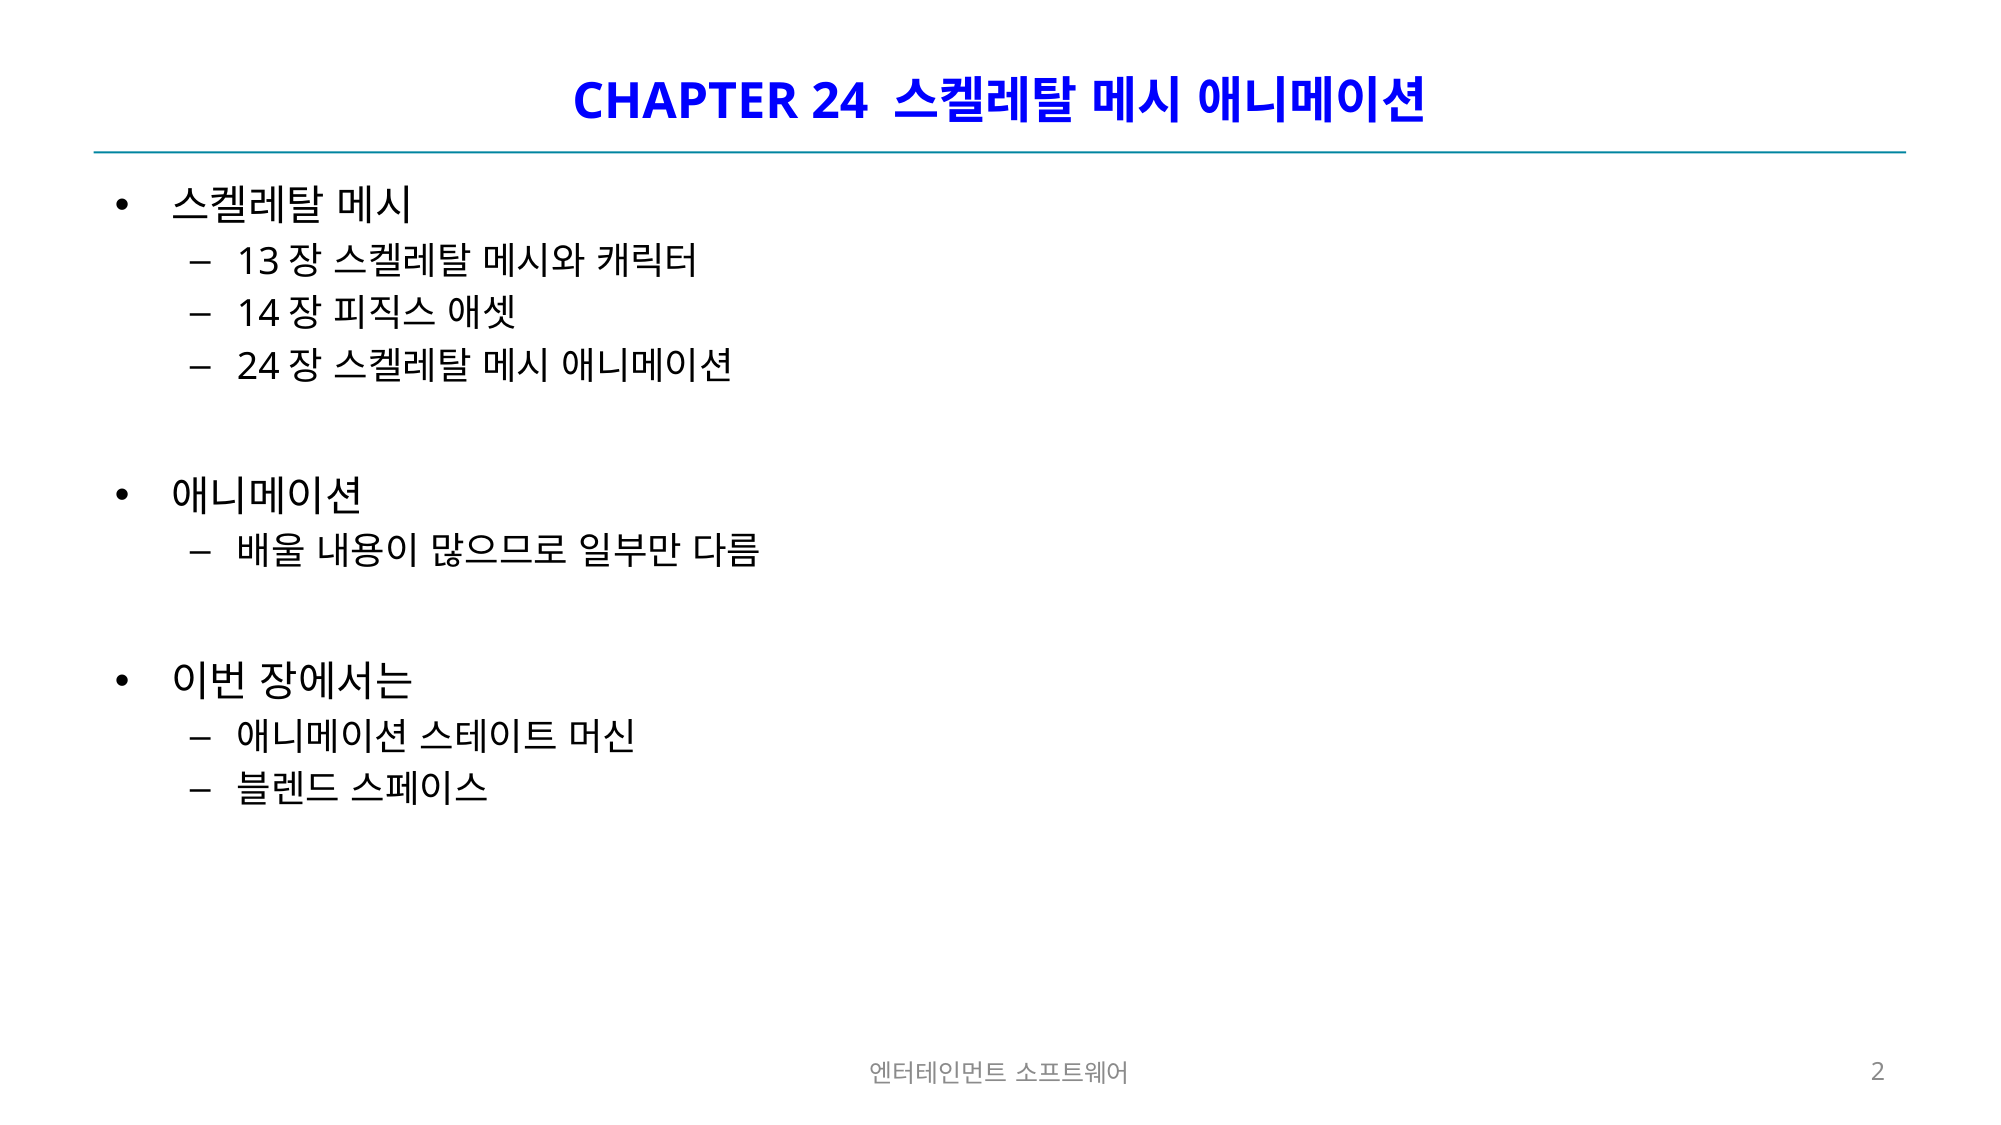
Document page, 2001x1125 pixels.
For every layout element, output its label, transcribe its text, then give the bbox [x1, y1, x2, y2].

list 스켈레탈 메시 13장 스켈레탈 메시와 캐릭터 14장 피직스 애셋 24장 스켈레탈 메시 애니메이션 애니메이션 배울 내용이 많으므로 일부만 다름 이번 장에서는 애니메이션 스테이트 머신 블렌드 스페이스 [99, 171, 1901, 1032]
footer 엔터테인먼트 소프트웨어 [683, 1042, 1317, 1103]
title CHAPTER 24 스켈레탈 메시 애니메이션 [99, 44, 1901, 153]
slide_number 2 [1433, 1042, 1900, 1103]
